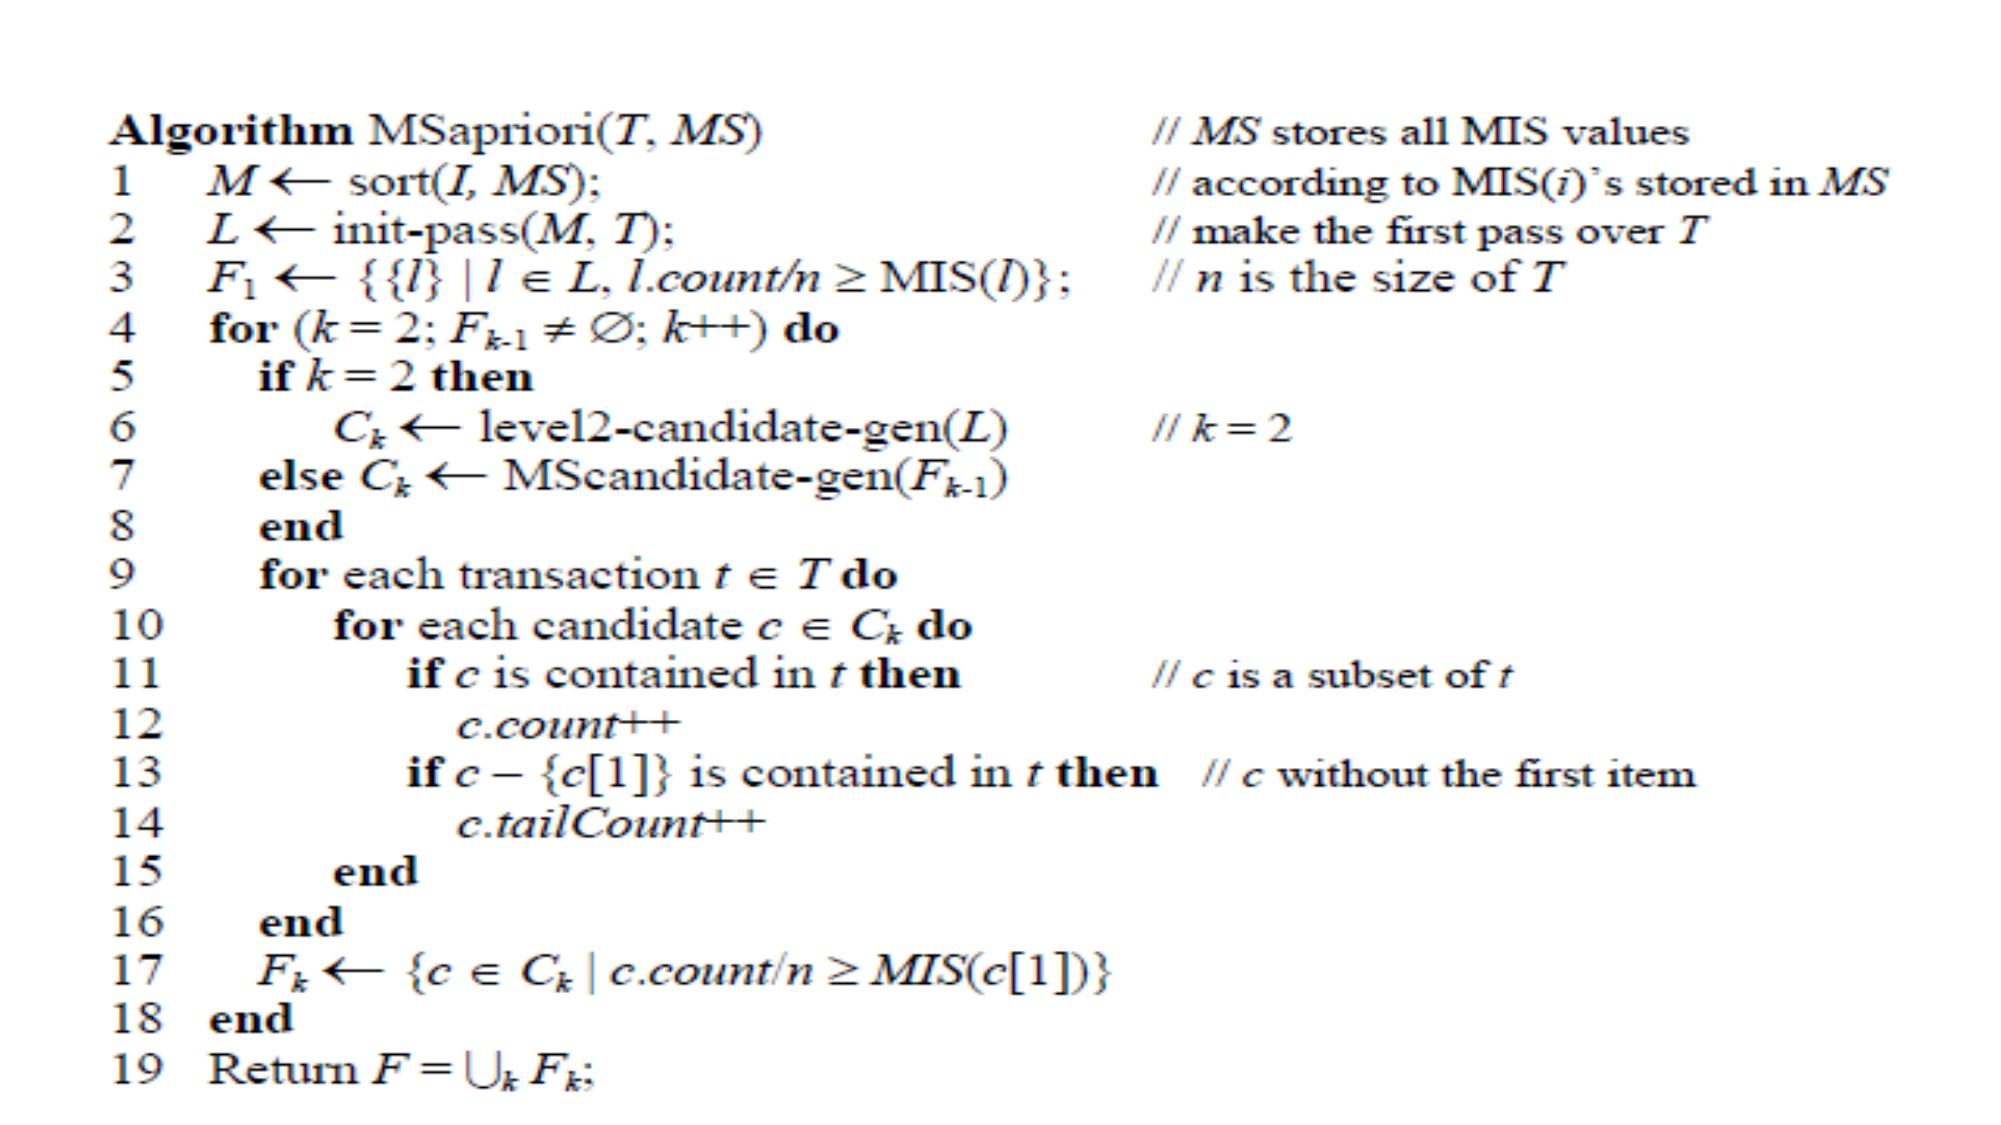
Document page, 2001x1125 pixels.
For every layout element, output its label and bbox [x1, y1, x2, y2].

picture [99, 92, 1918, 1120]
